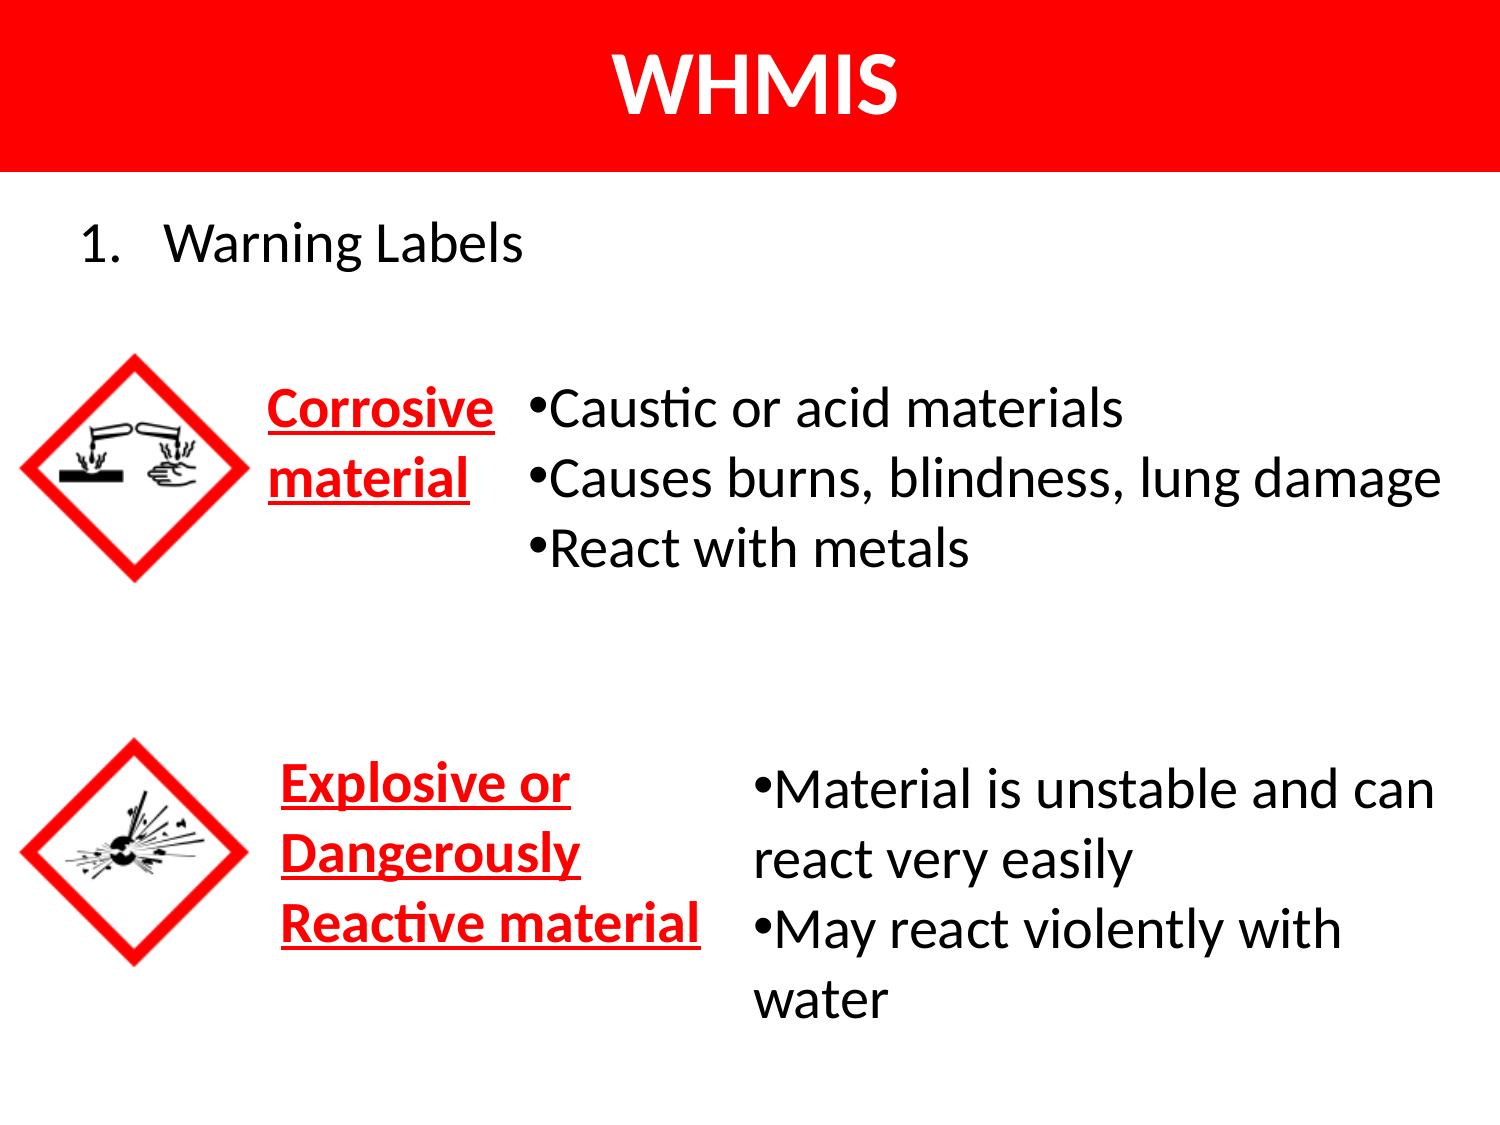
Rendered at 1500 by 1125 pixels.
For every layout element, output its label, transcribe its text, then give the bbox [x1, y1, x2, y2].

text_box Caustic or acid materials Causes burns, blindness, lung damage React with metals [513, 361, 1500, 587]
picture [17, 351, 253, 586]
text_box Explosive or Dangerously Reactive material [265, 736, 786, 962]
text_box Material is unstable and can react very easily May react violently with water [738, 742, 1471, 1038]
text_box Warning Labels [46, 196, 1436, 327]
text_box Corrosive material [258, 361, 513, 517]
title WHMIS [0, 0, 1500, 172]
picture [16, 735, 252, 970]
